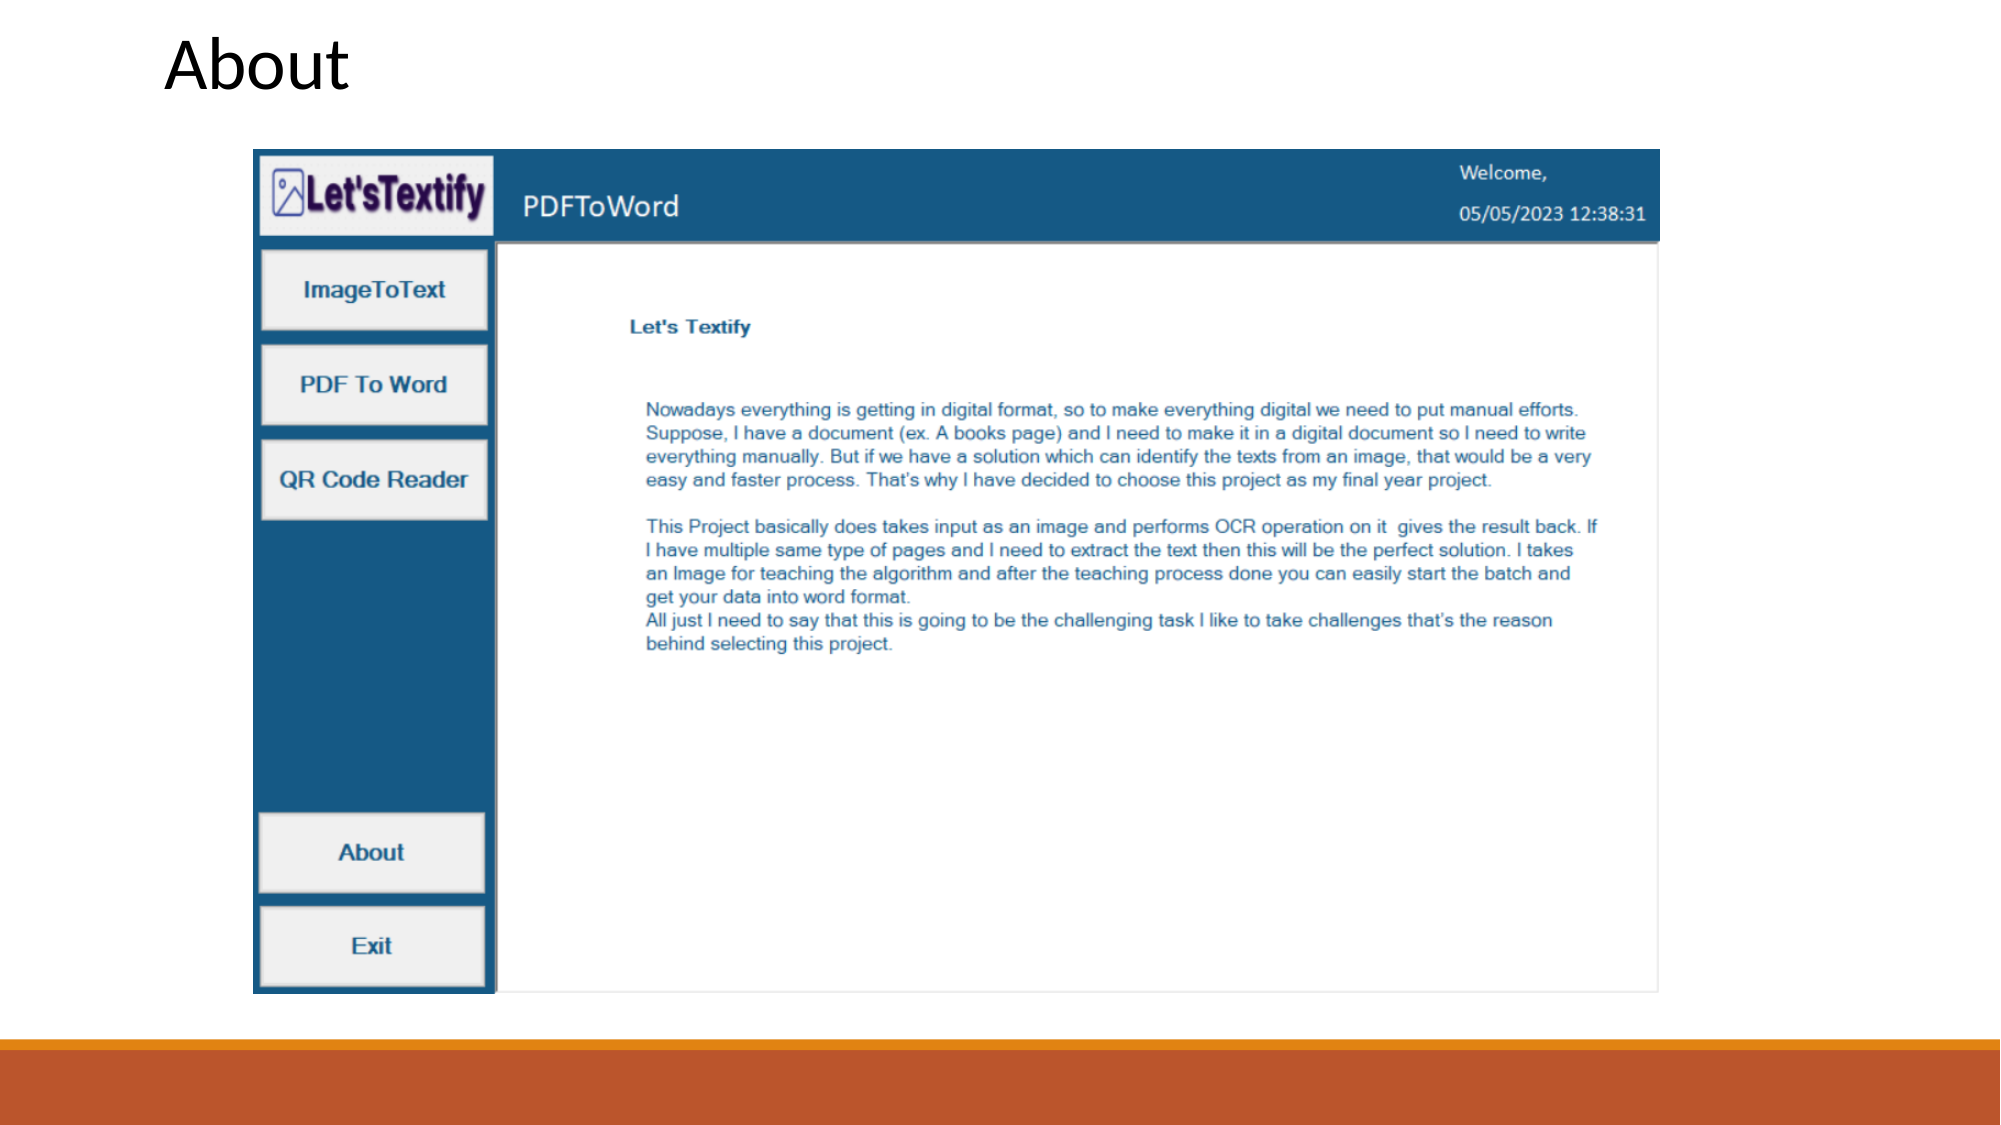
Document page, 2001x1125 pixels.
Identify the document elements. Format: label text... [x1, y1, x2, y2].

picture [252, 149, 1660, 994]
title About [162, 12, 675, 203]
